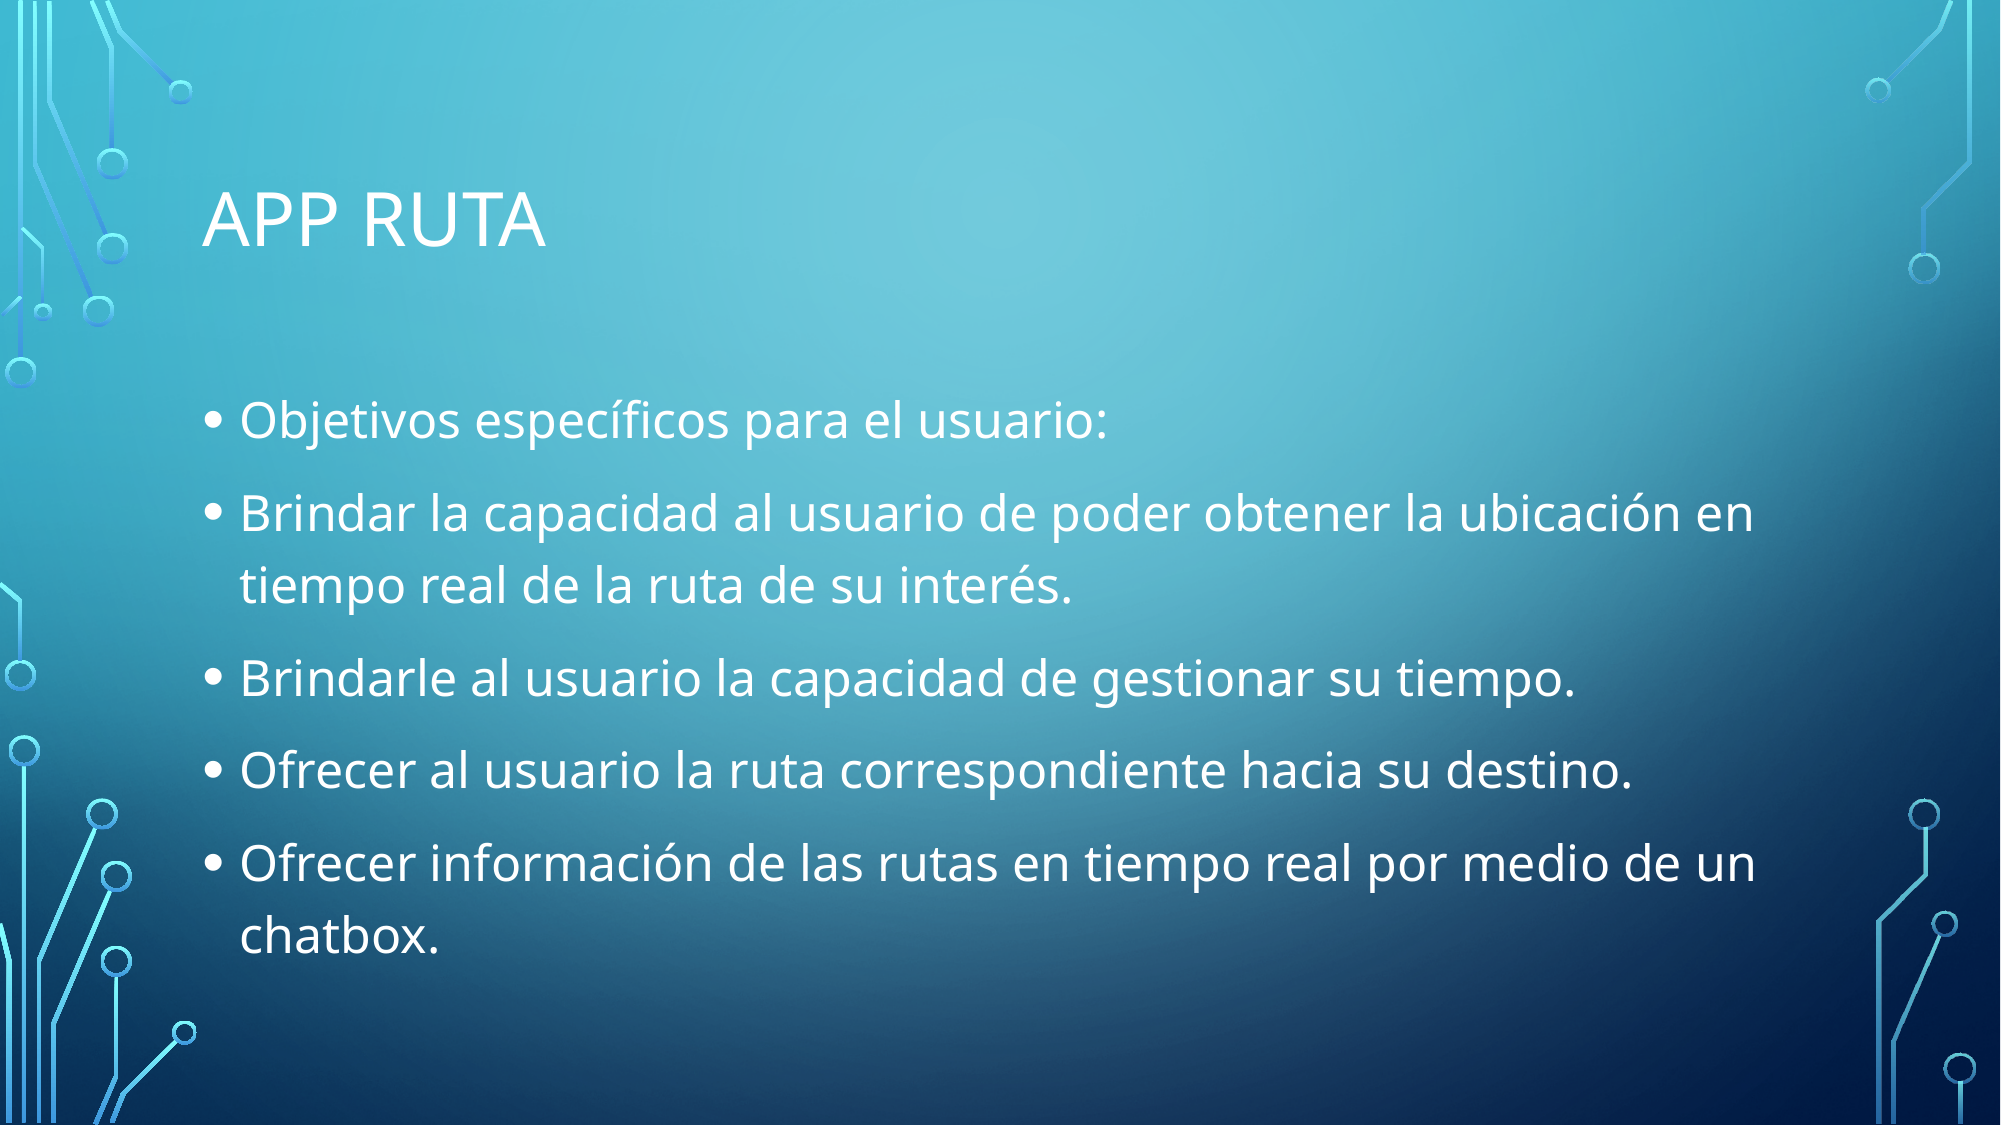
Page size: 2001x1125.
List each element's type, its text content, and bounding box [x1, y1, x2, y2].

title APP RUTA [187, 101, 1813, 344]
list Objetivos específicos para el usuario: Brindar la capacidad al usuario de poder obtener la ubicación en tiempo real de la ruta de su interés. Brindarle al usuario la capacidad de gestionar su tiempo. Ofrecer al usuario la ruta correspondiente hacia su destino. Ofrecer información de las rutas en tiempo real por medio de un chatbox. [187, 369, 1813, 950]
